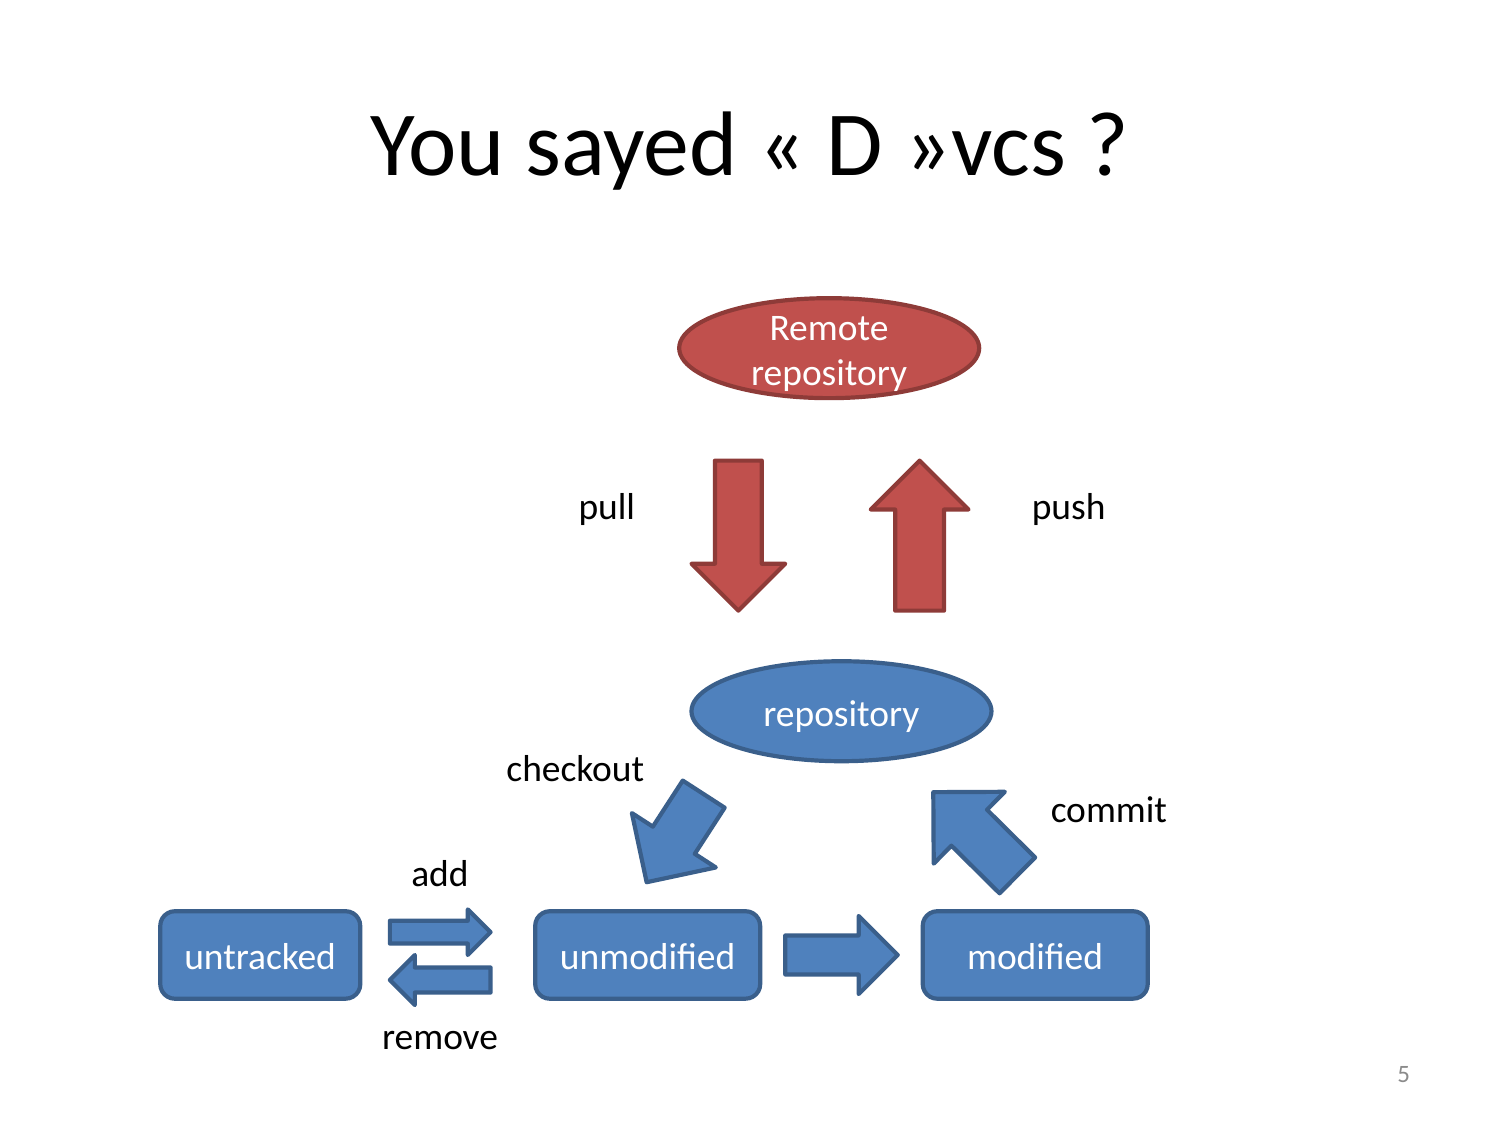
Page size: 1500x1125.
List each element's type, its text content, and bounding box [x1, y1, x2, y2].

text_box remove [367, 1004, 513, 1065]
text_box [387, 953, 493, 1004]
text_box Remote repository [677, 296, 982, 401]
text_box add [396, 841, 484, 902]
text_box commit [1036, 777, 1183, 838]
text_box checkout [491, 736, 660, 797]
text_box push [1017, 475, 1121, 535]
text_box modified [920, 909, 1150, 1001]
title You sayed « D »vcs ? [75, 45, 1425, 233]
text_box [931, 789, 1038, 896]
text_box [629, 778, 727, 885]
text_box unmodified [533, 909, 763, 1001]
text_box untracked [158, 909, 363, 1001]
text_box [868, 458, 971, 613]
text_box repository [689, 659, 994, 764]
text_box [689, 458, 788, 613]
slide_number 5 [1074, 1042, 1425, 1103]
text_box [783, 914, 900, 997]
text_box [387, 907, 493, 957]
text_box pull [563, 475, 651, 535]
